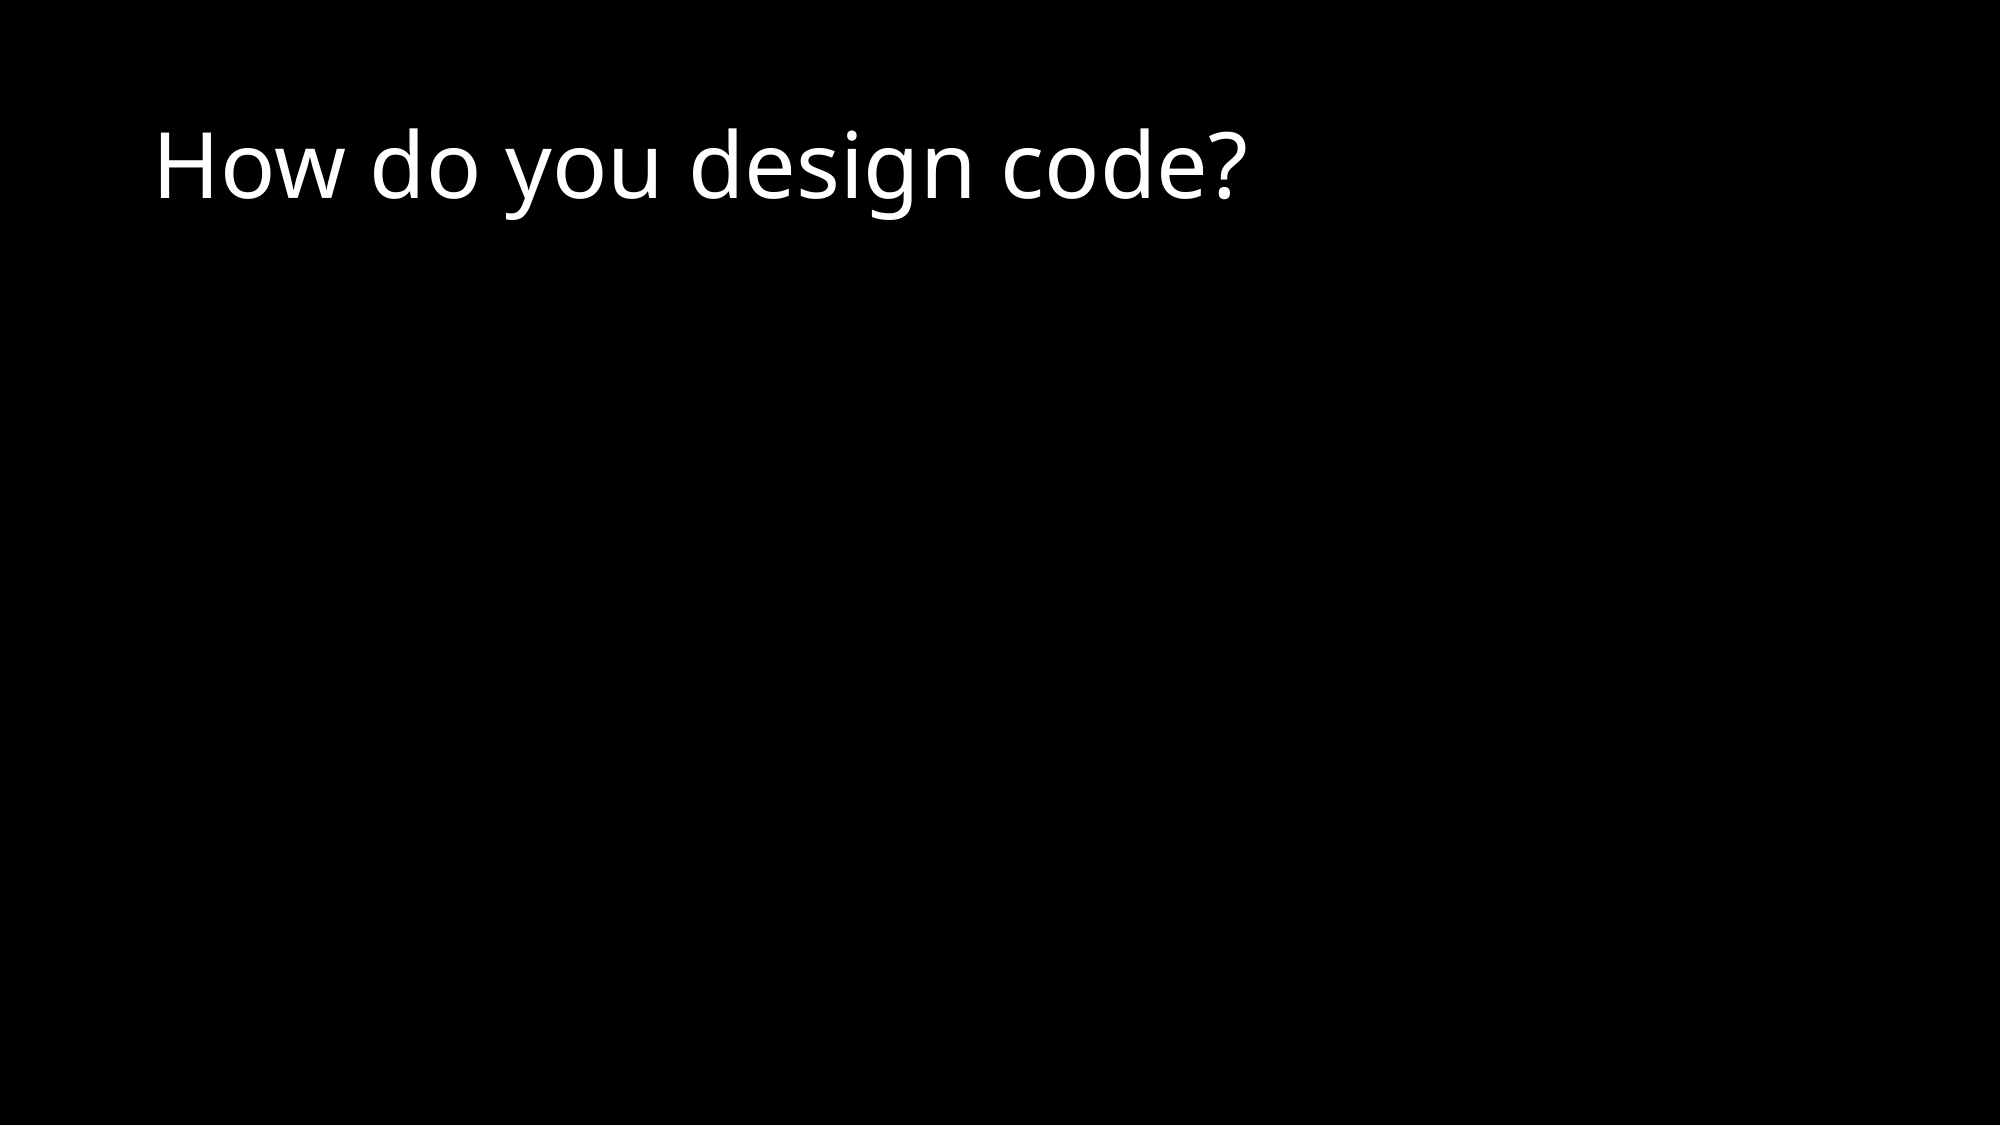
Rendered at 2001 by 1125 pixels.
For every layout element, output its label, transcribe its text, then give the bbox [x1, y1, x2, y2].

title How do you design code? [137, 59, 1863, 278]
